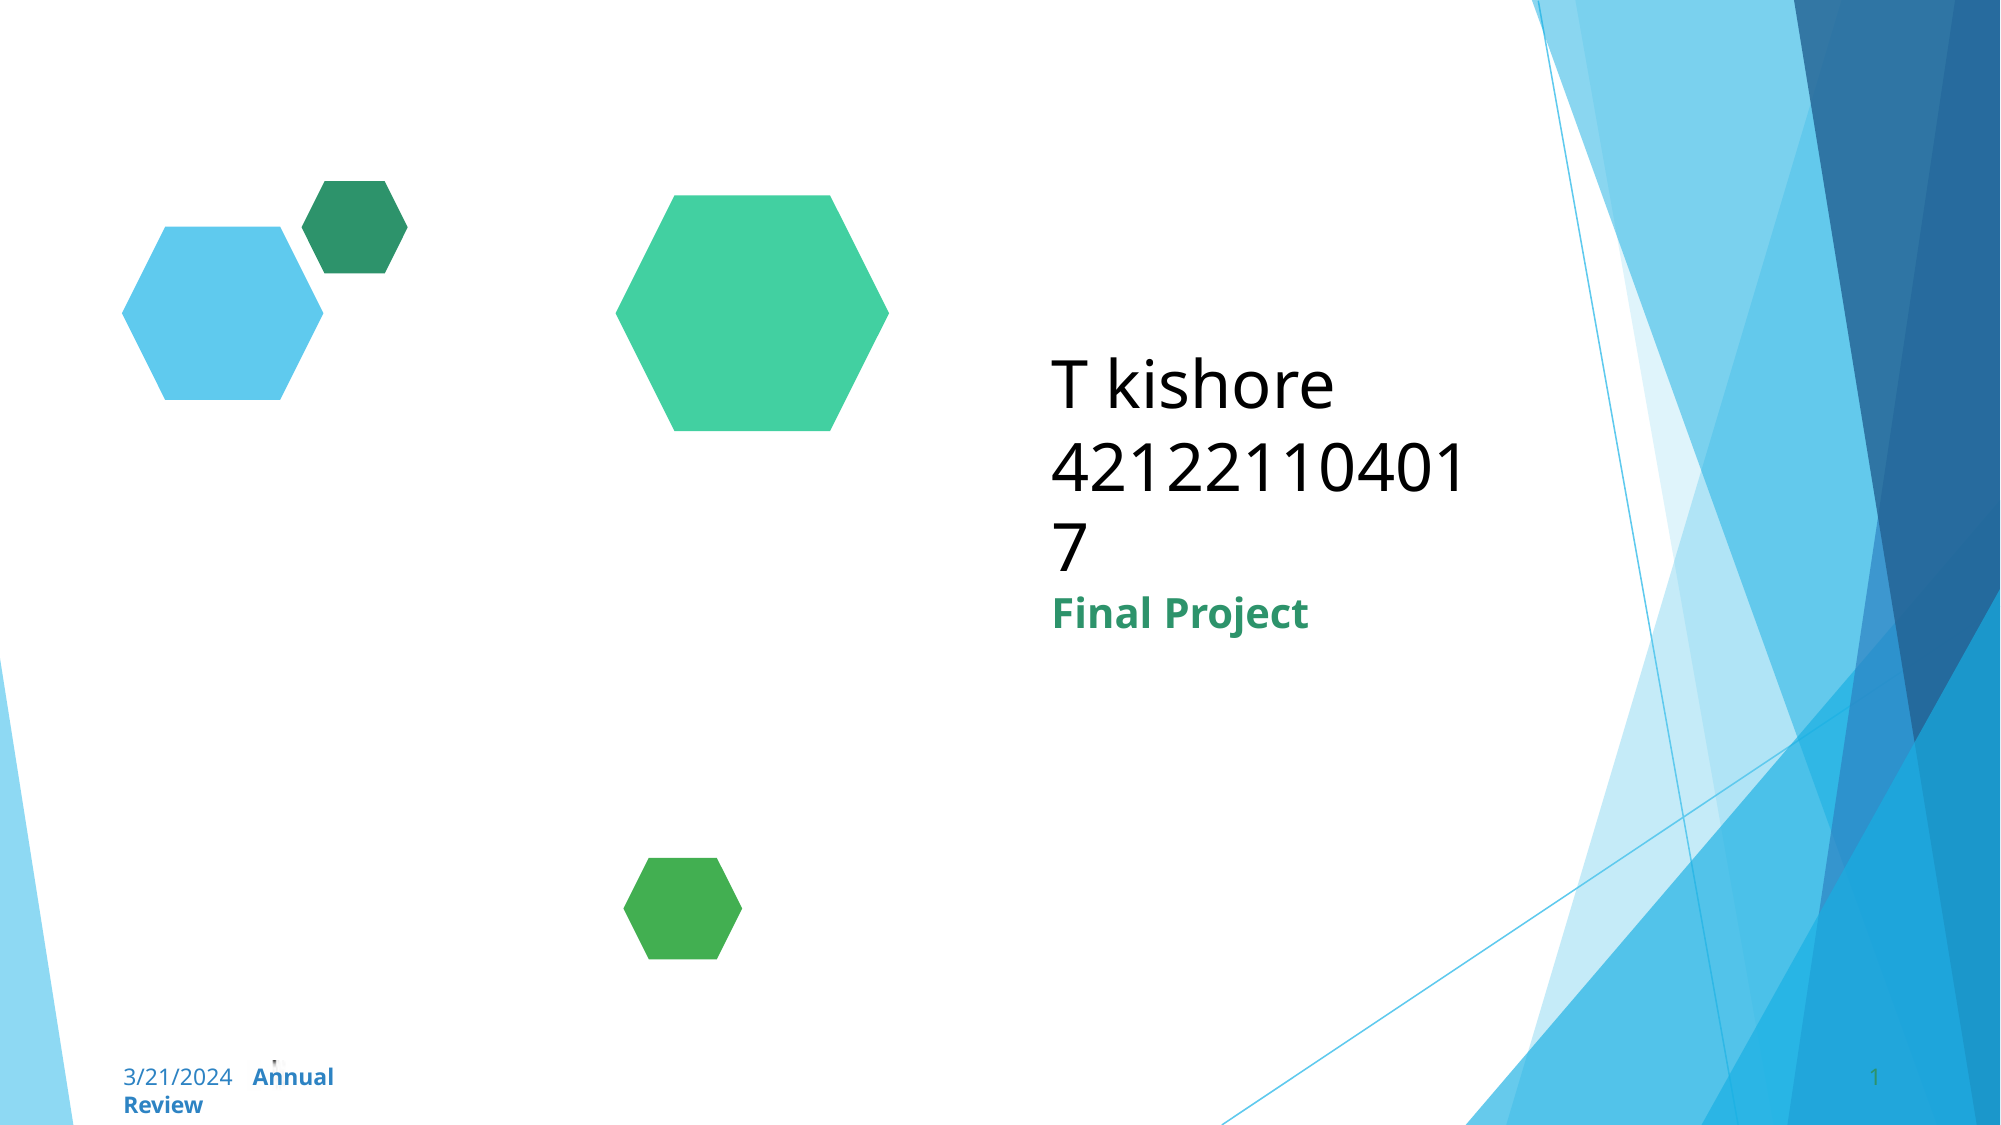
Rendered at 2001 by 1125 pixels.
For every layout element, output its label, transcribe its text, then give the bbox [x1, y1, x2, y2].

picture [110, 1060, 463, 1094]
text_box [615, 195, 890, 432]
text_box [623, 857, 743, 960]
text_box T kishore 421221104017 Final Project [1049, 339, 1476, 803]
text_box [121, 180, 408, 401]
slide_number 1 [1849, 1061, 1890, 1125]
text_box 3/21/2024 Annual Review [121, 1103, 417, 1118]
